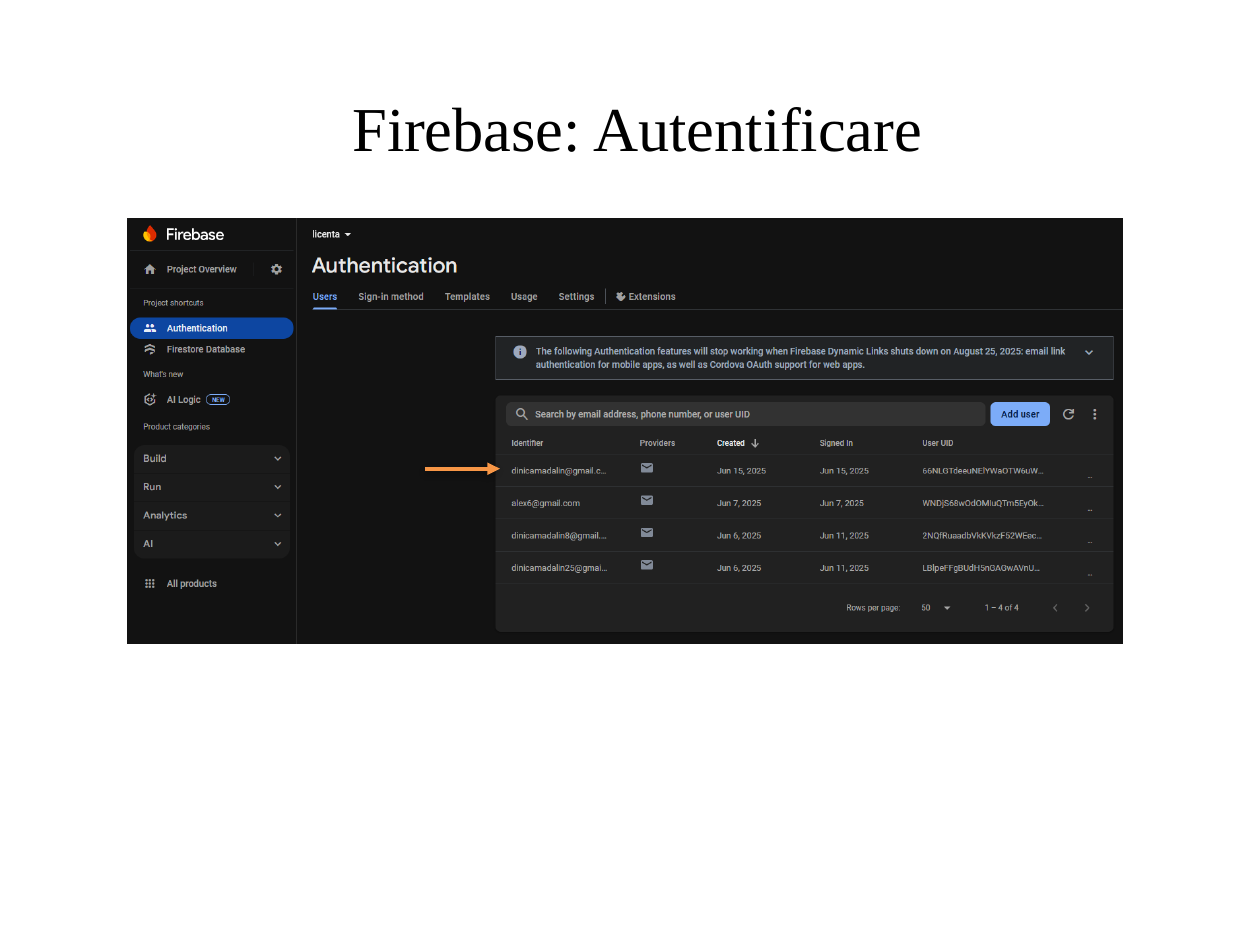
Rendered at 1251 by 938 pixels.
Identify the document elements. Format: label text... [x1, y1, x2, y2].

picture [126, 218, 1124, 644]
text_box Firebase: Autentificare [337, 81, 947, 171]
